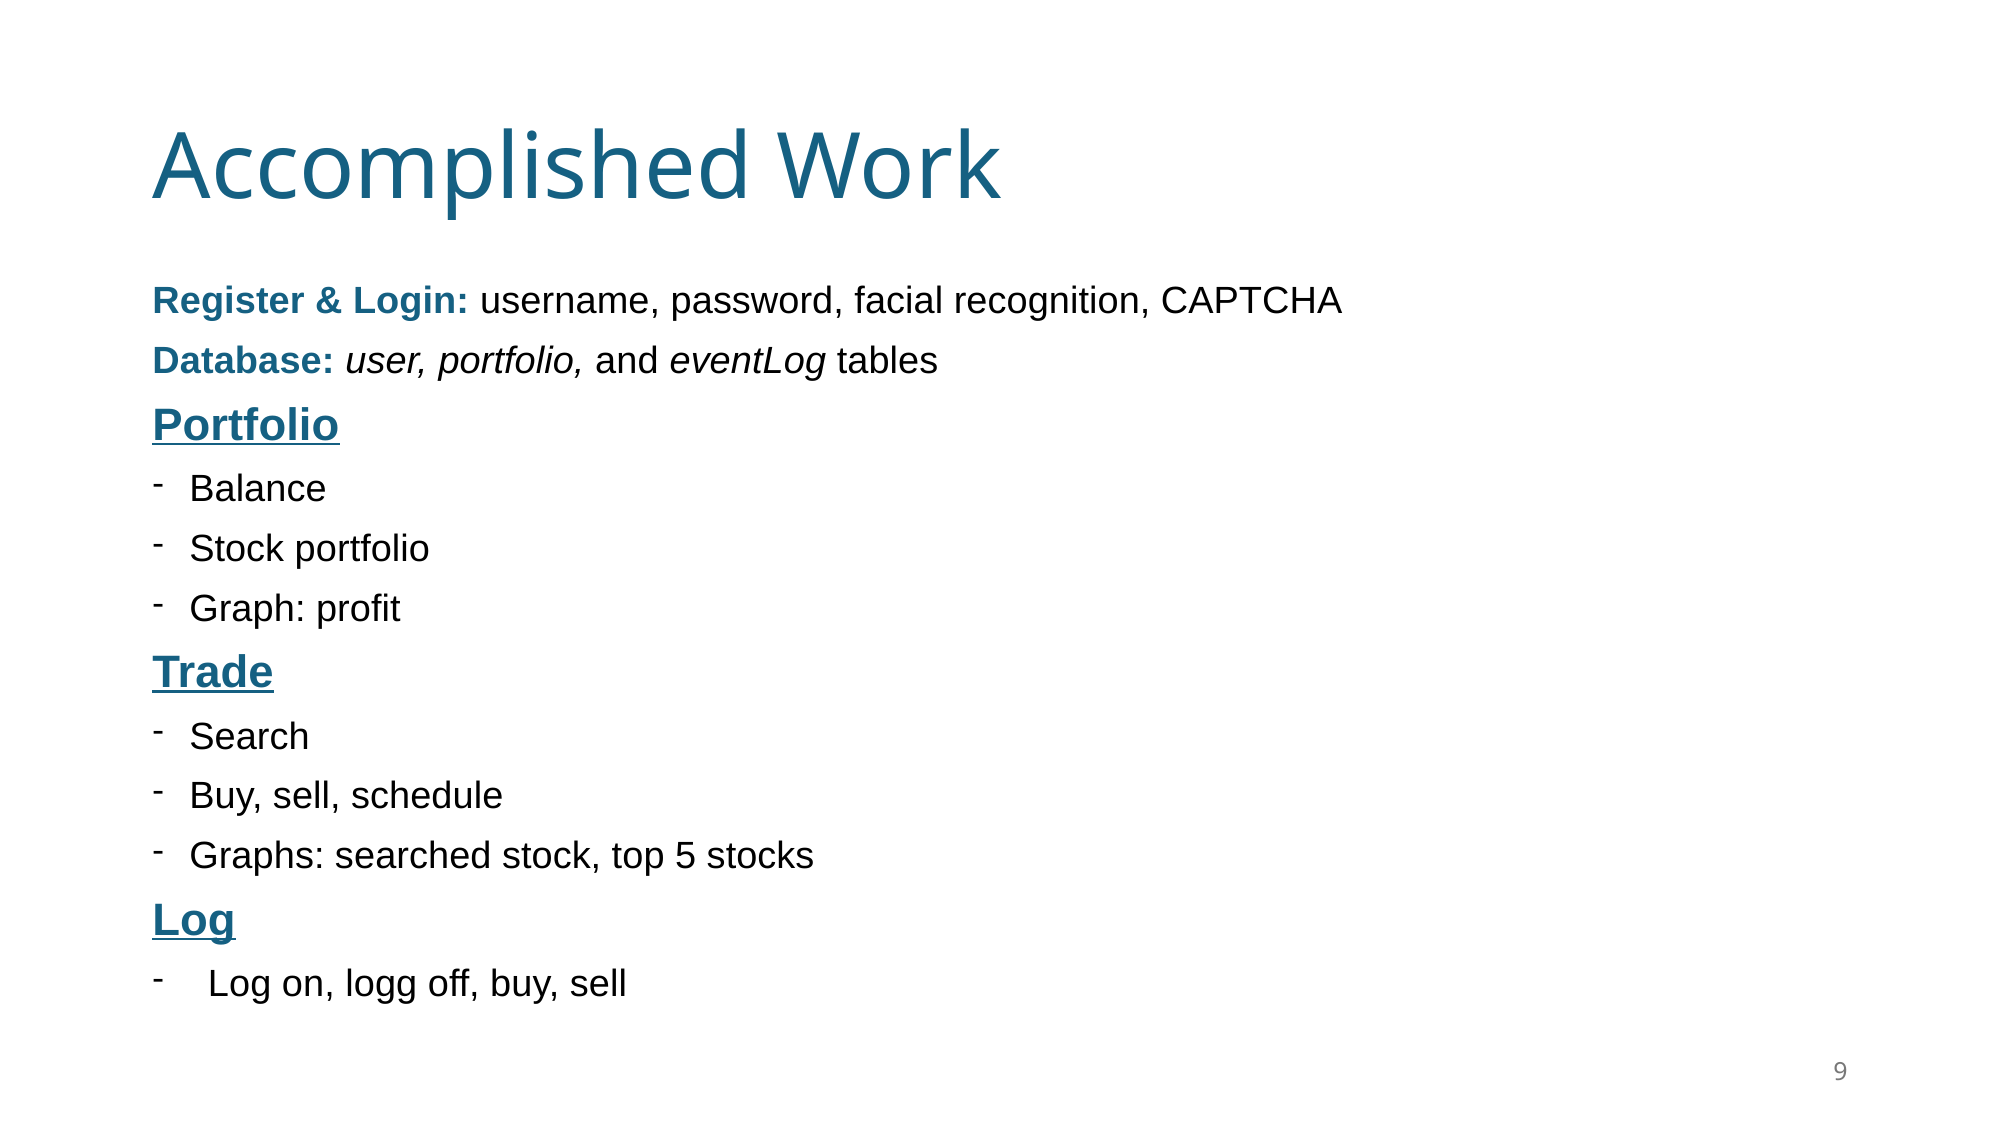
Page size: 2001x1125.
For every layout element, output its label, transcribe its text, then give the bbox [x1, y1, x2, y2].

title Accomplished Work [137, 59, 1863, 208]
slide_number 9 [1412, 1042, 1863, 1103]
list Register & Login: username, password, facial recognition, CAPTCHA Database: user, portfolio, and eventLog tables Portfolio Balance Stock portfolio Graph: profit Trade Search Buy, sell, schedule Graphs: searched stock, top 5 stocks Log Log on, logg off, buy, sell [137, 208, 1863, 1014]
